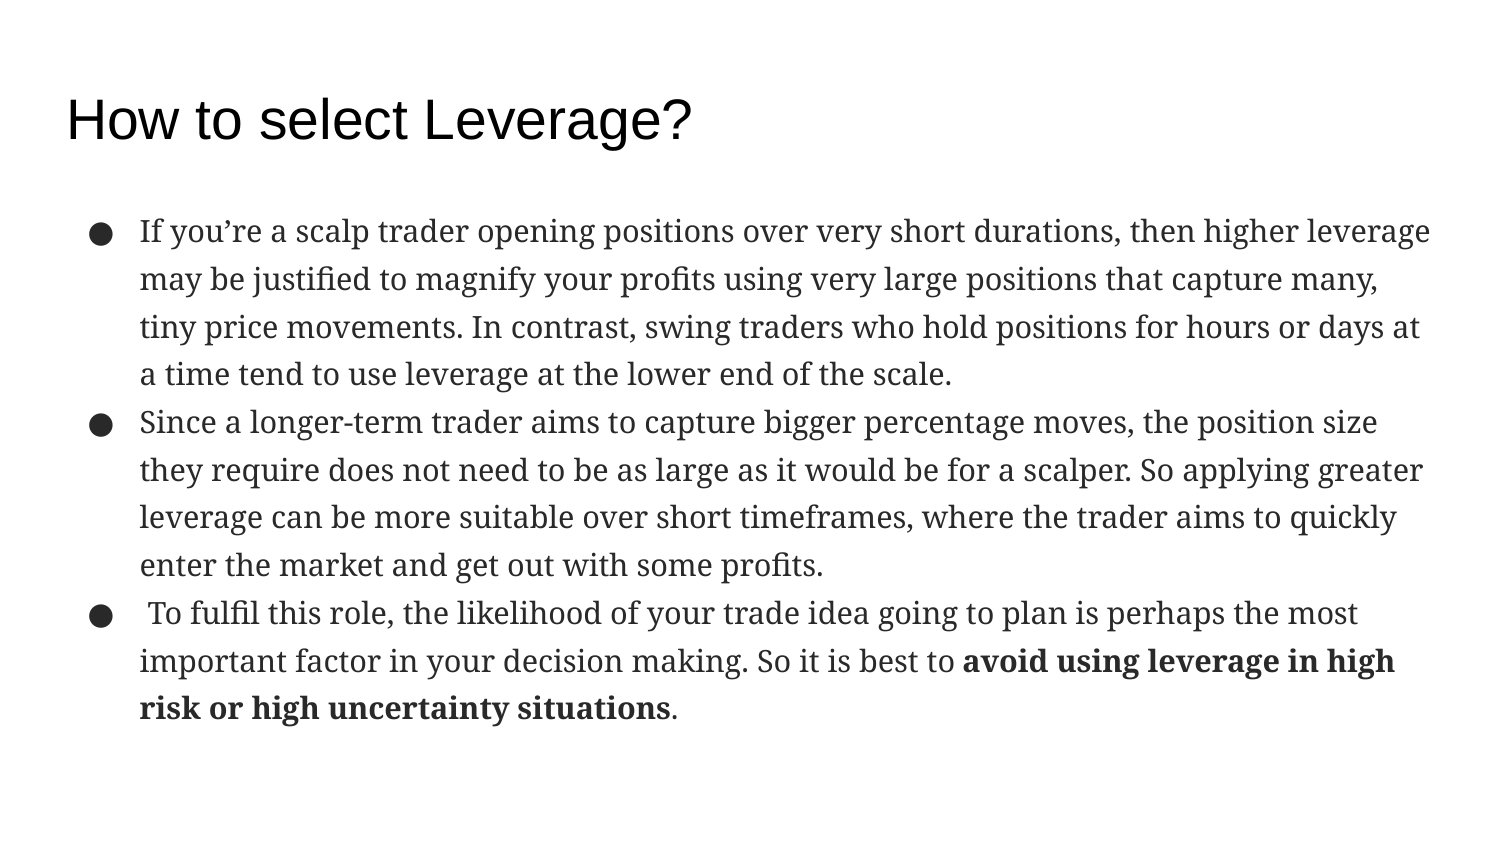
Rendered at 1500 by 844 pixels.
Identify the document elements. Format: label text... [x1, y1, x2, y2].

title How to select Leverage? [51, 72, 1449, 167]
list If you’re a scalp trader opening positions over very short durations, then higher leverage may be justified to magnify your profits using very large positions that capture many, tiny price movements. In contrast, swing traders who hold positions for hours or days at a time tend to use leverage at the lower end of the scale. Since a longer-term trader aims to capture bigger percentage moves, the position size they require does not need to be as large as it would be for a scalper. So applying greater leverage can be more suitable over short timeframes, where the trader aims to quickly enter the market and get out with some profits. To fulfil this role, the likelihood of your trade idea going to plan is perhaps the most important factor in your decision making. So it is best to avoid using leverage in high risk or high uncertainty situations. [51, 189, 1449, 750]
